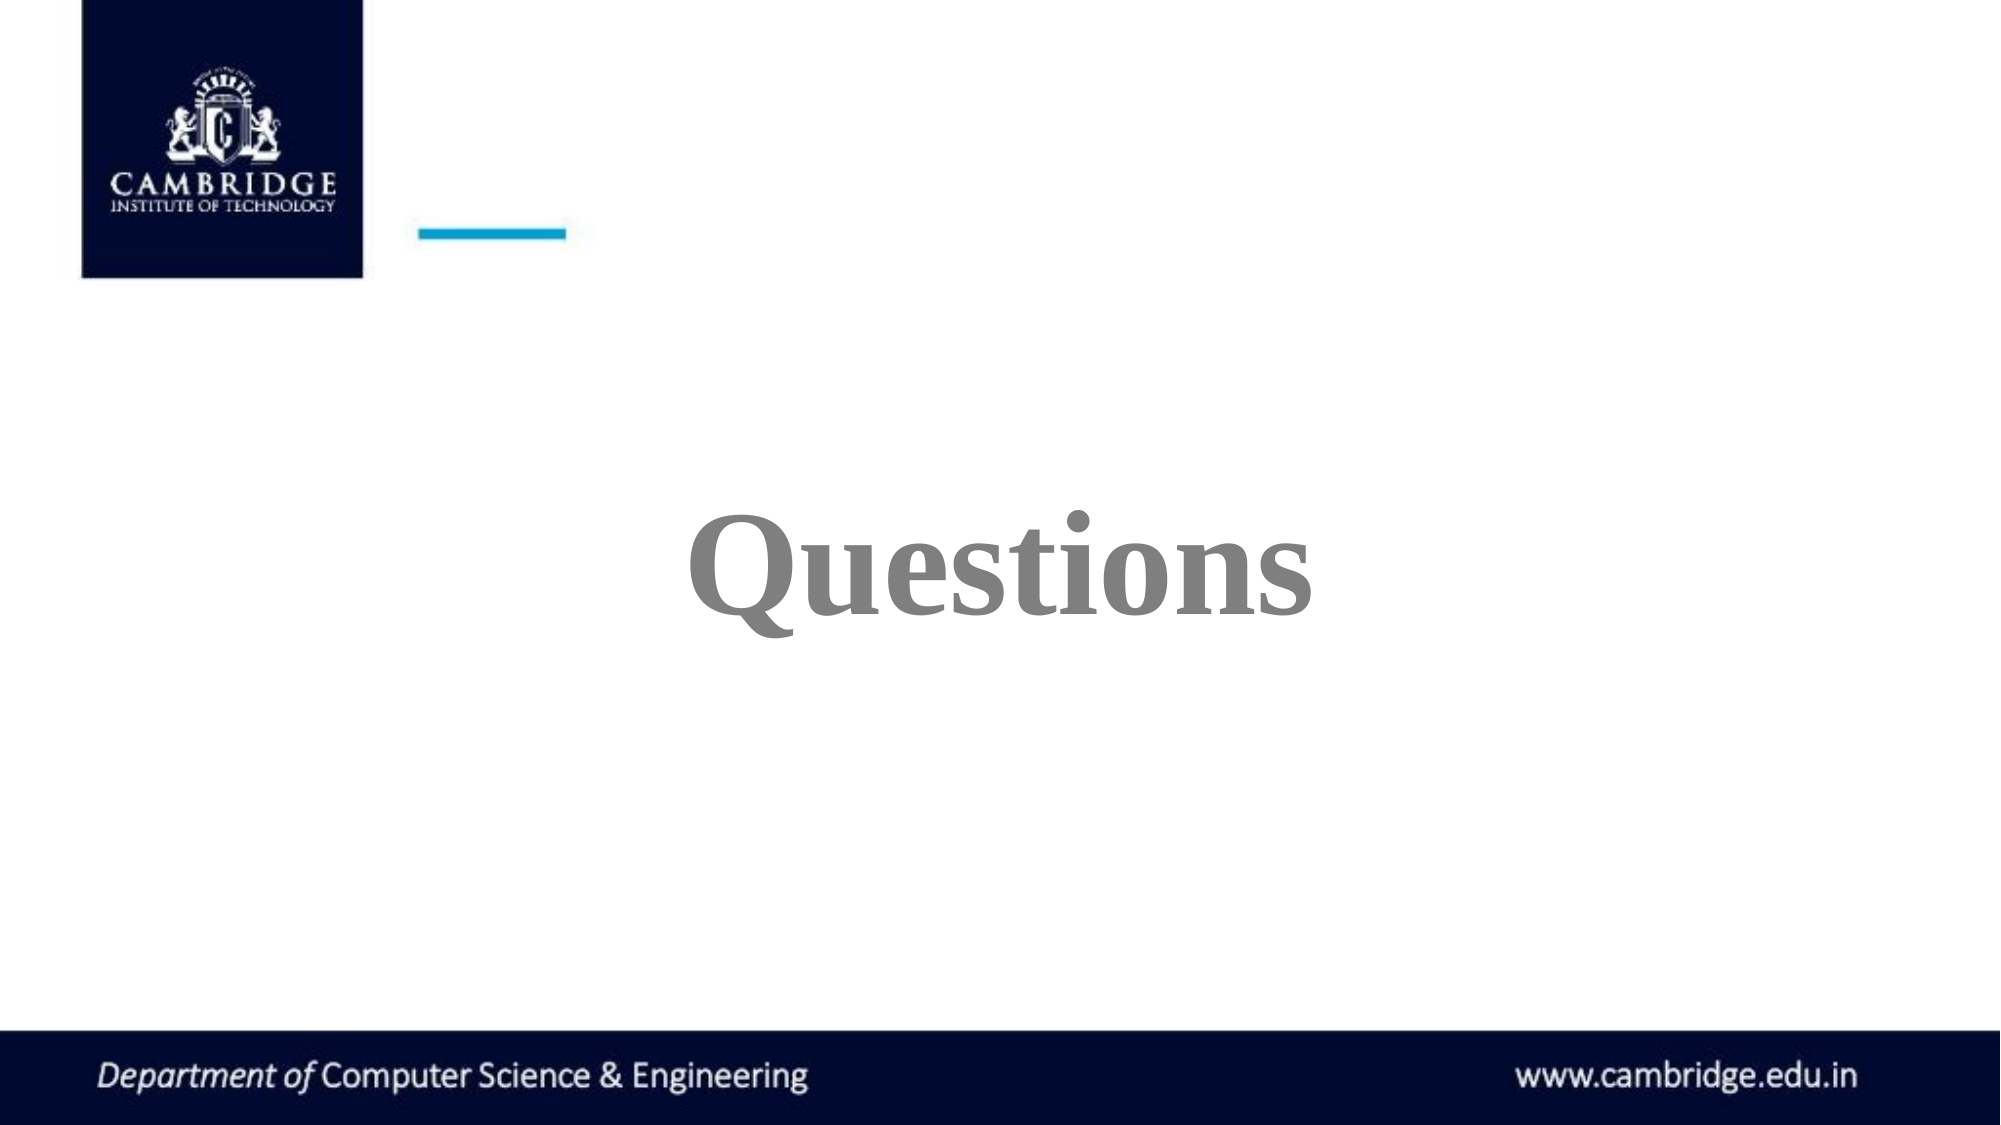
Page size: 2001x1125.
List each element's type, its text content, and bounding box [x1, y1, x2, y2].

picture [0, 0, 2000, 1125]
title Questions [681, 462, 1319, 653]
